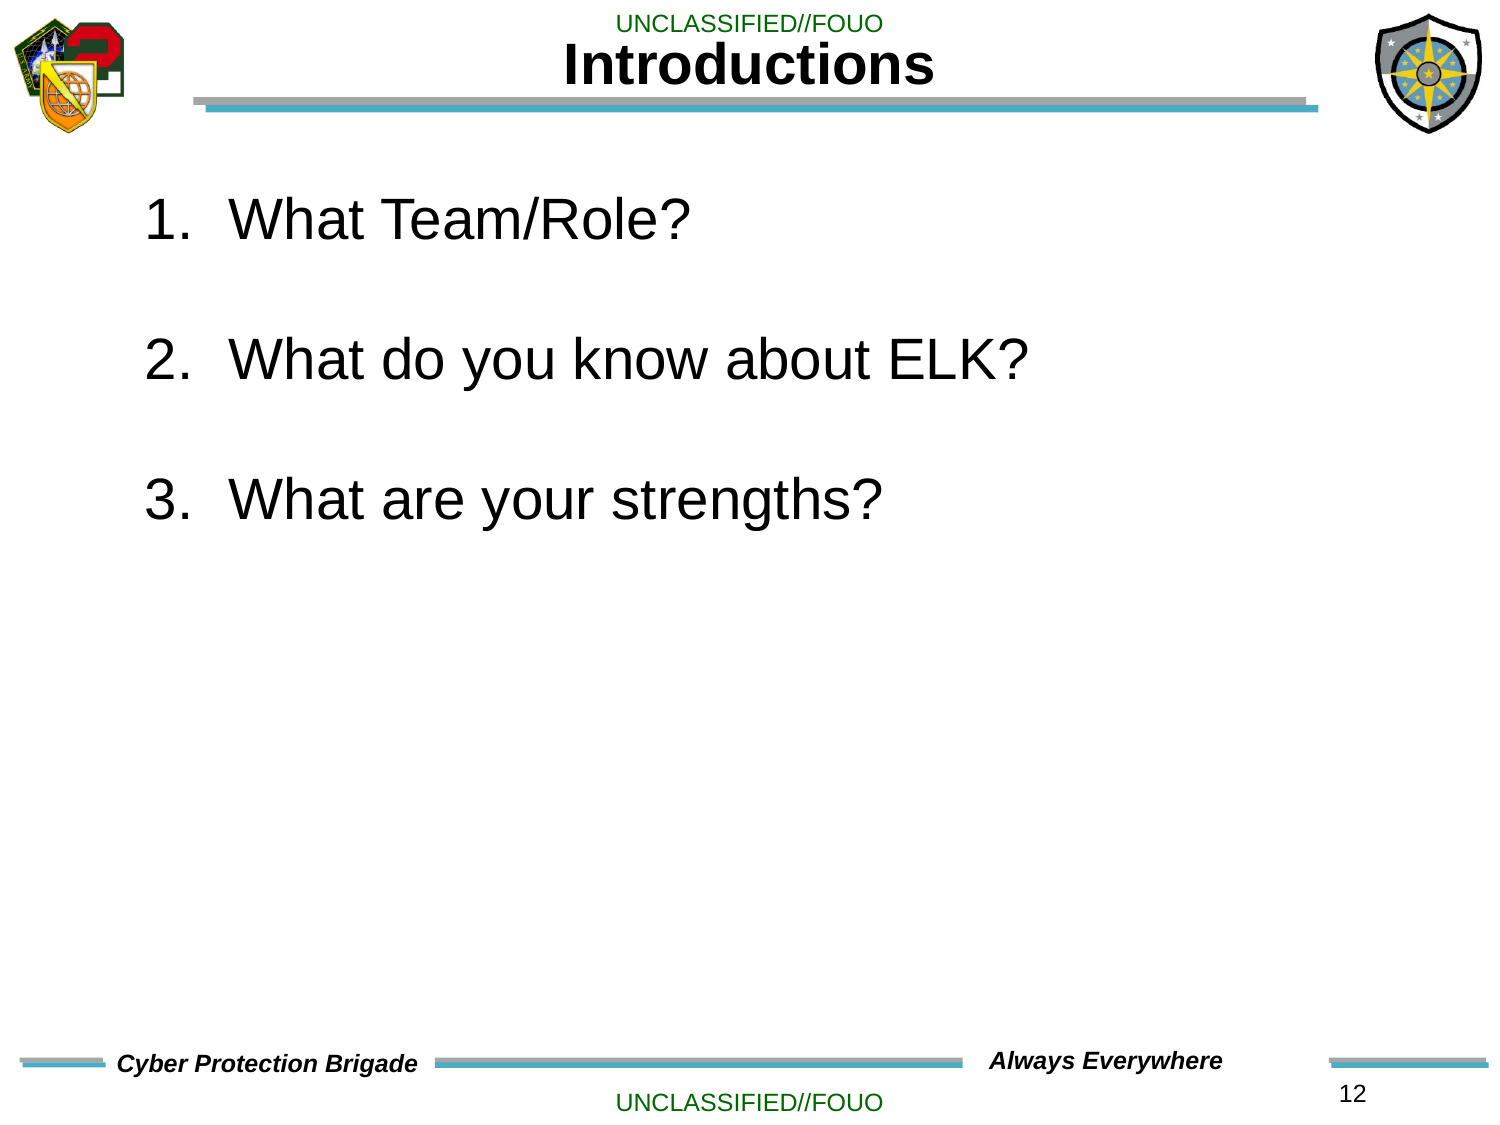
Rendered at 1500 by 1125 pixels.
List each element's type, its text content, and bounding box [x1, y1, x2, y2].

title Introductions [103, 18, 1397, 125]
picture [1375, 13, 1482, 134]
text_box What Team/Role? What do you know about ELK? What are your strengths? [129, 174, 1371, 819]
picture [7, 13, 128, 134]
